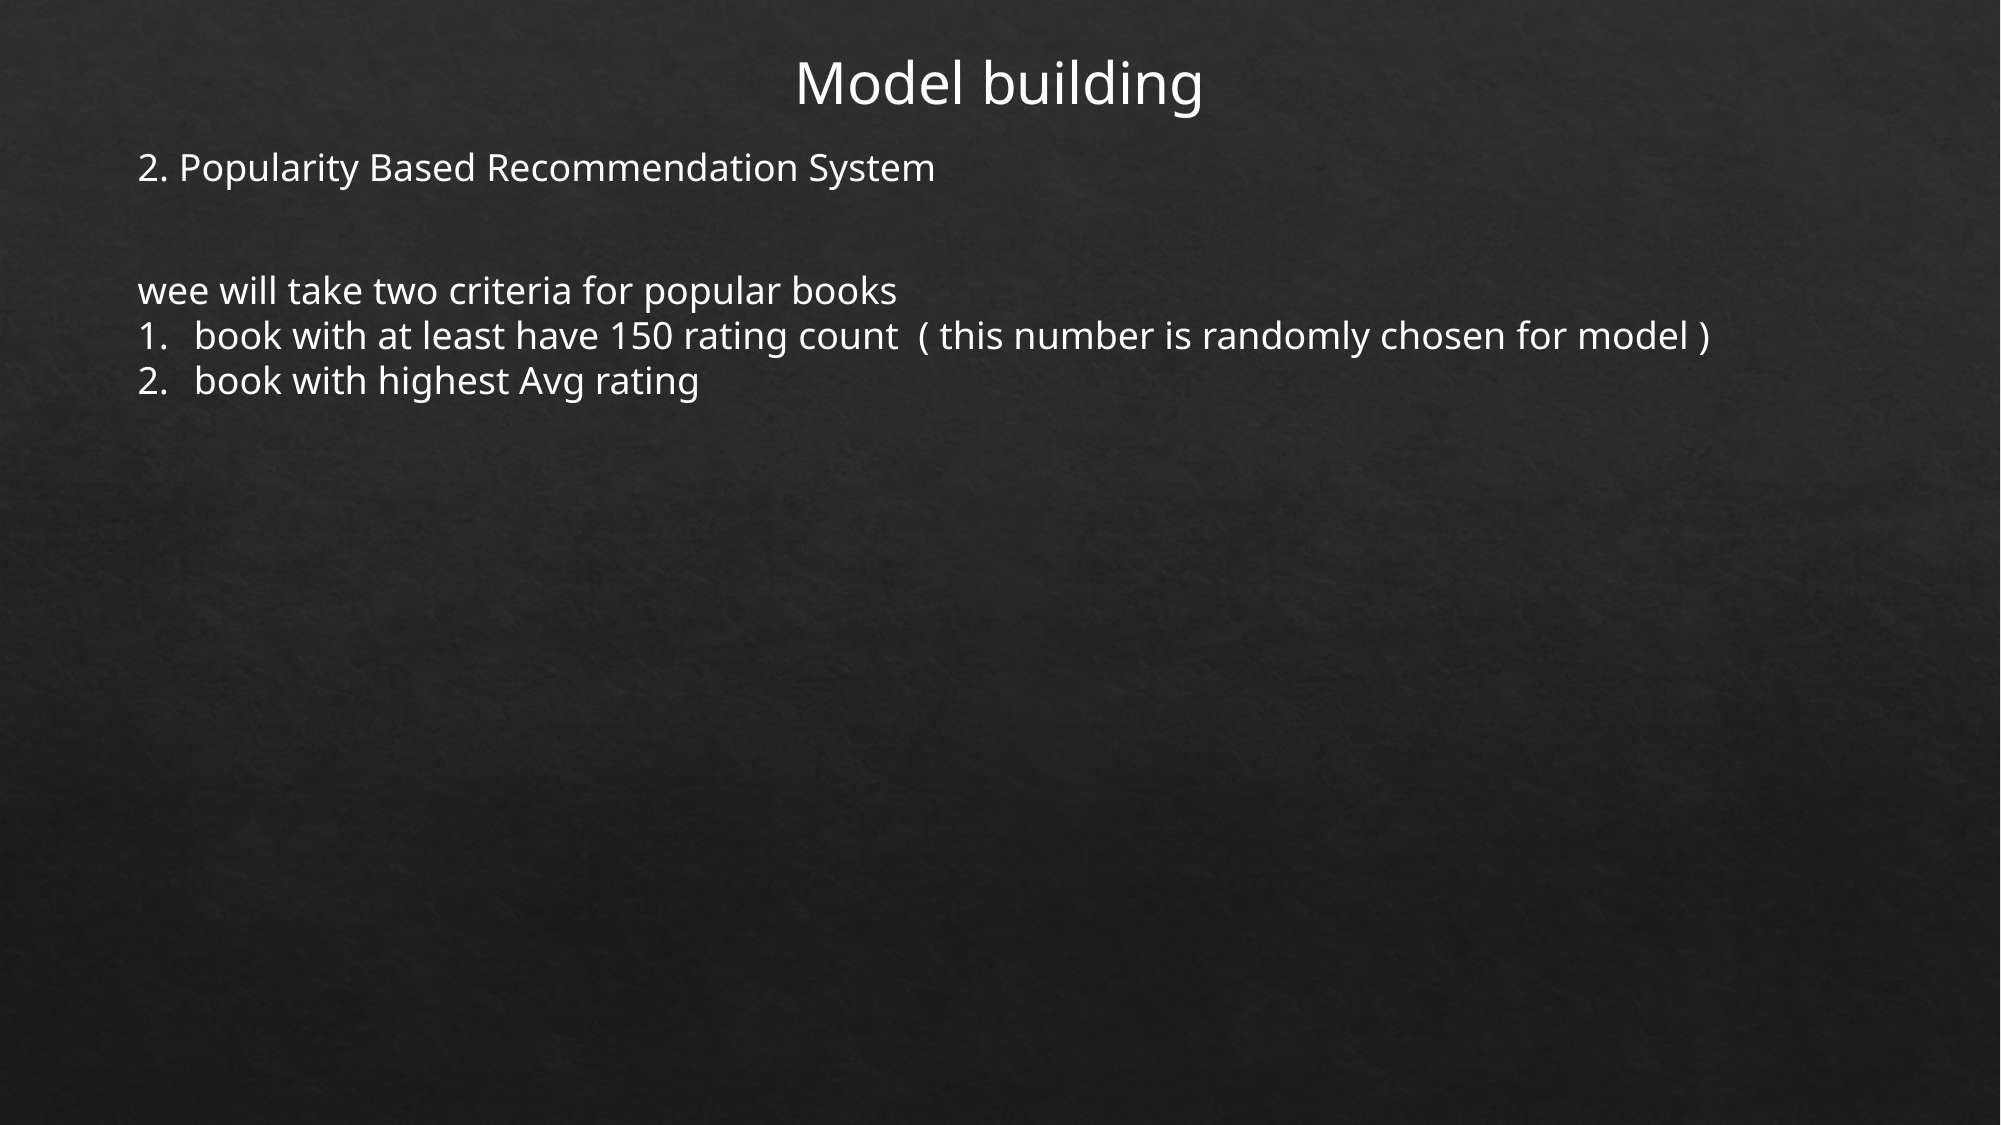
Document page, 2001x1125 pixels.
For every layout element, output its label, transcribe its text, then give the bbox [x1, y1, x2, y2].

text_box 2. Popularity Based Recommendation System [122, 136, 1123, 197]
text_box wee will take two criteria for popular books book with at least have 150 rating count ( this number is randomly chosen for model ) book with highest Avg rating [122, 259, 1850, 410]
text_box Model building [779, 38, 1221, 124]
